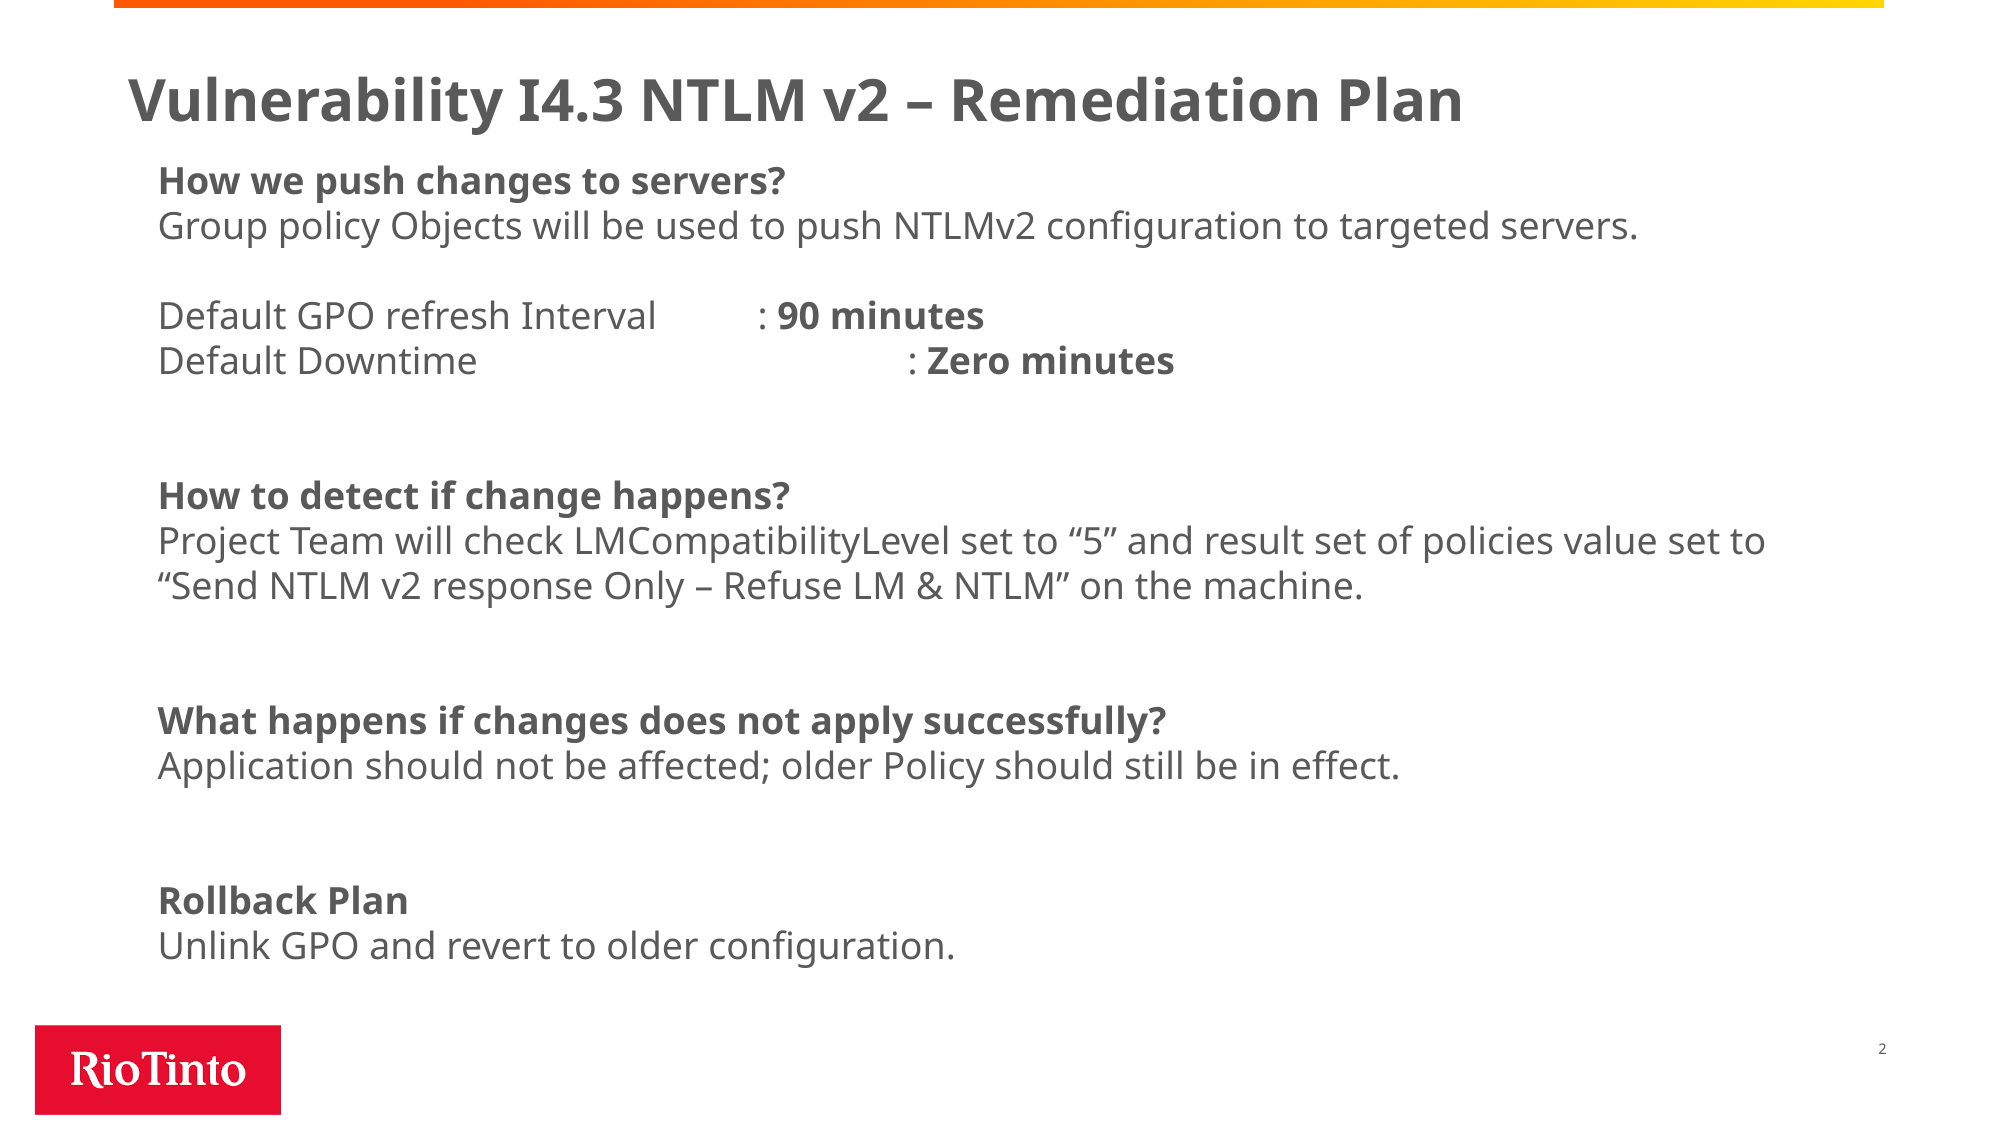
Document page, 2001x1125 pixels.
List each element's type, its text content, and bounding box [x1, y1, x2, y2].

text_box How we push changes to servers? Group policy Objects will be used to push NTLMv2 configuration to targeted servers. Default GPO refresh Interval : 90 minutes Default Downtime : Zero minutes How to detect if change happens? Project Team will check LMCompatibilityLevel set to “5” and result set of policies value set to “Send NTLM v2 response Only – Refuse LM & NTLM” on the machine. What happens if changes does not apply successfully? Application should not be affected; older Policy should still be in effect. Rollback Plan Unlink GPO and revert to older configuration. [142, 149, 1811, 975]
title Vulnerability I4.3 NTLM v2 – Remediation Plan [113, 64, 1883, 159]
slide_number 2 [1829, 1019, 1902, 1080]
picture [35, 1025, 281, 1115]
